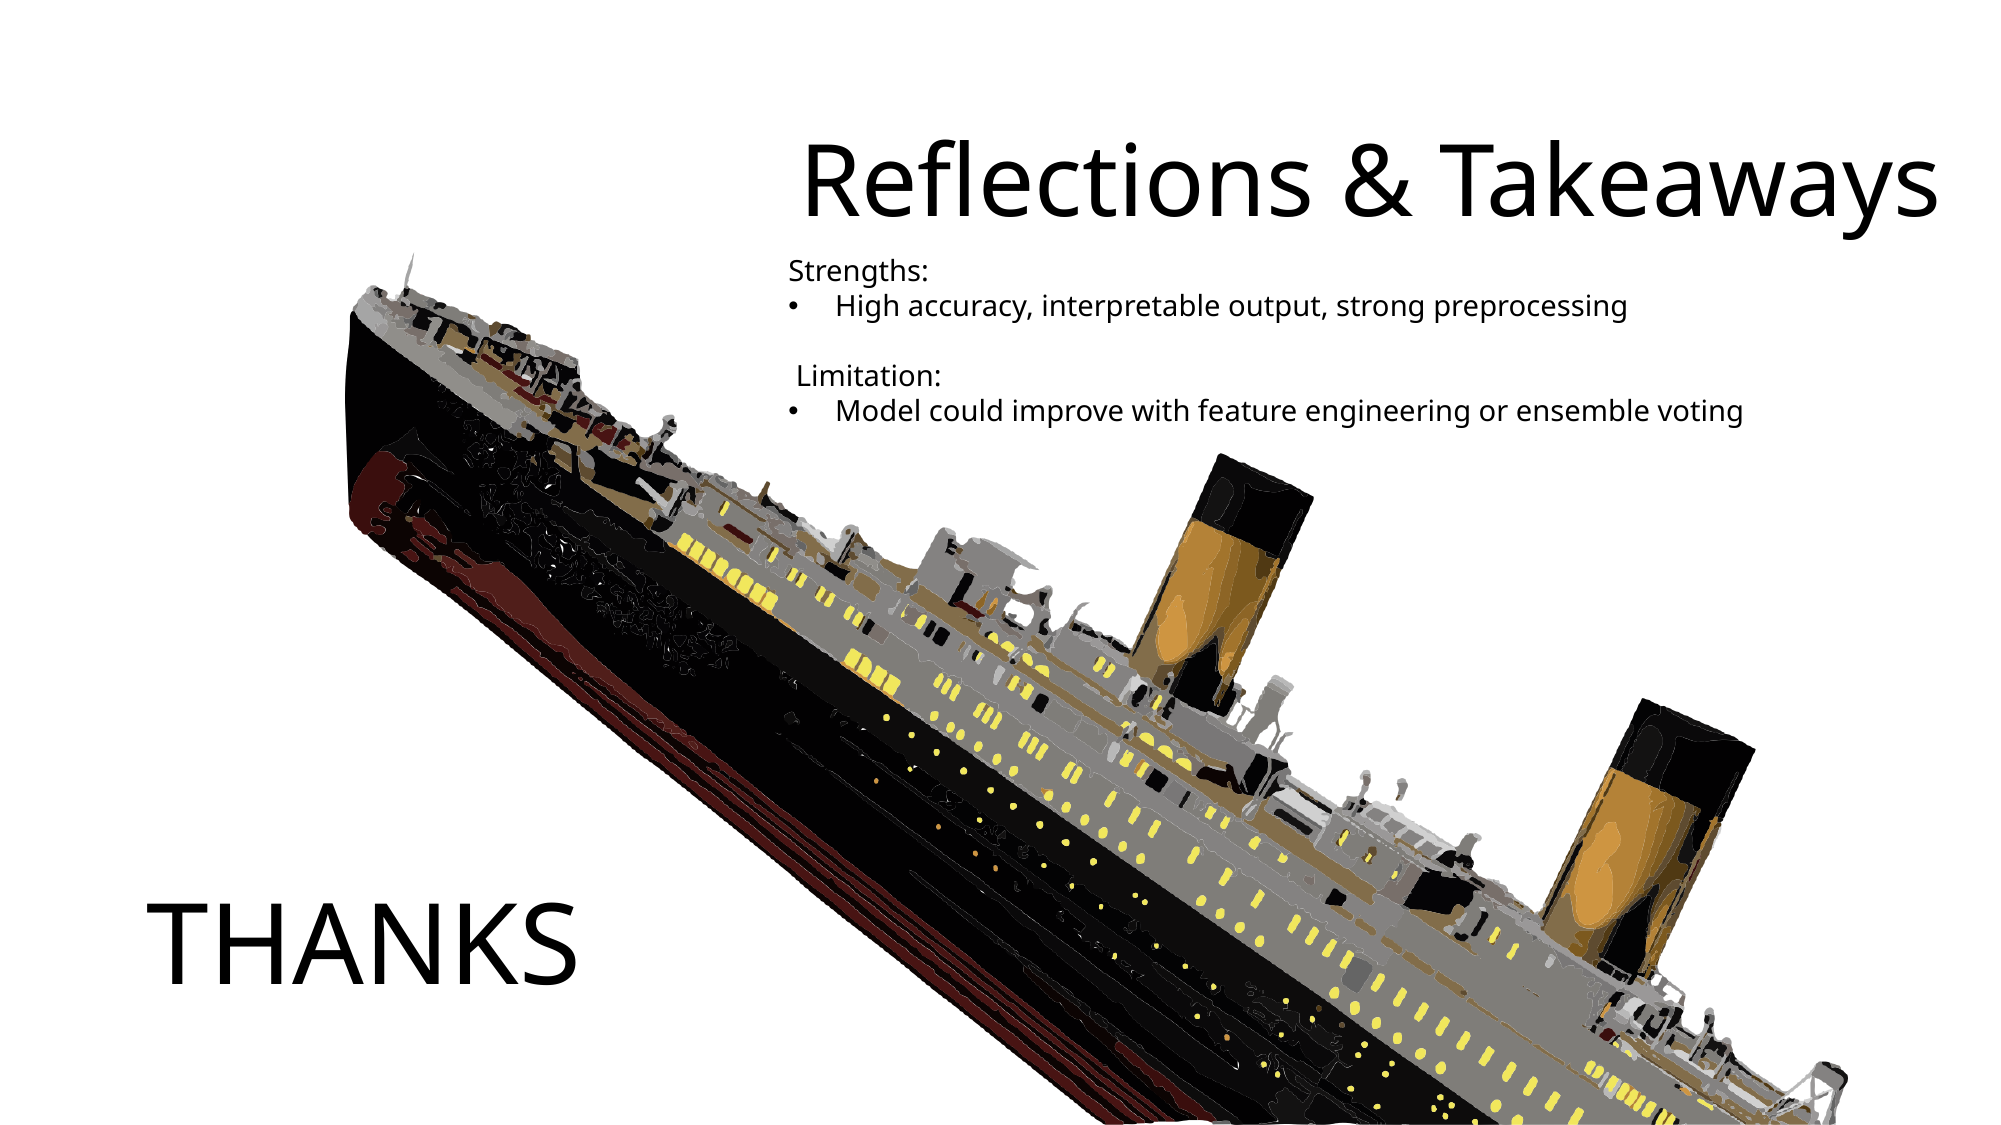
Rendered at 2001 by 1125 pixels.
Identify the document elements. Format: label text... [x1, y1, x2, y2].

text_box Strengths: High accuracy, interpretable output, strong preprocessing Limitation: Model could improve with feature engineering or ensemble voting [773, 245, 1941, 435]
text_box THANKS [131, 864, 345, 1015]
picture [345, 252, 1849, 1125]
text_box Reflections & Takeaways [784, 109, 1958, 244]
